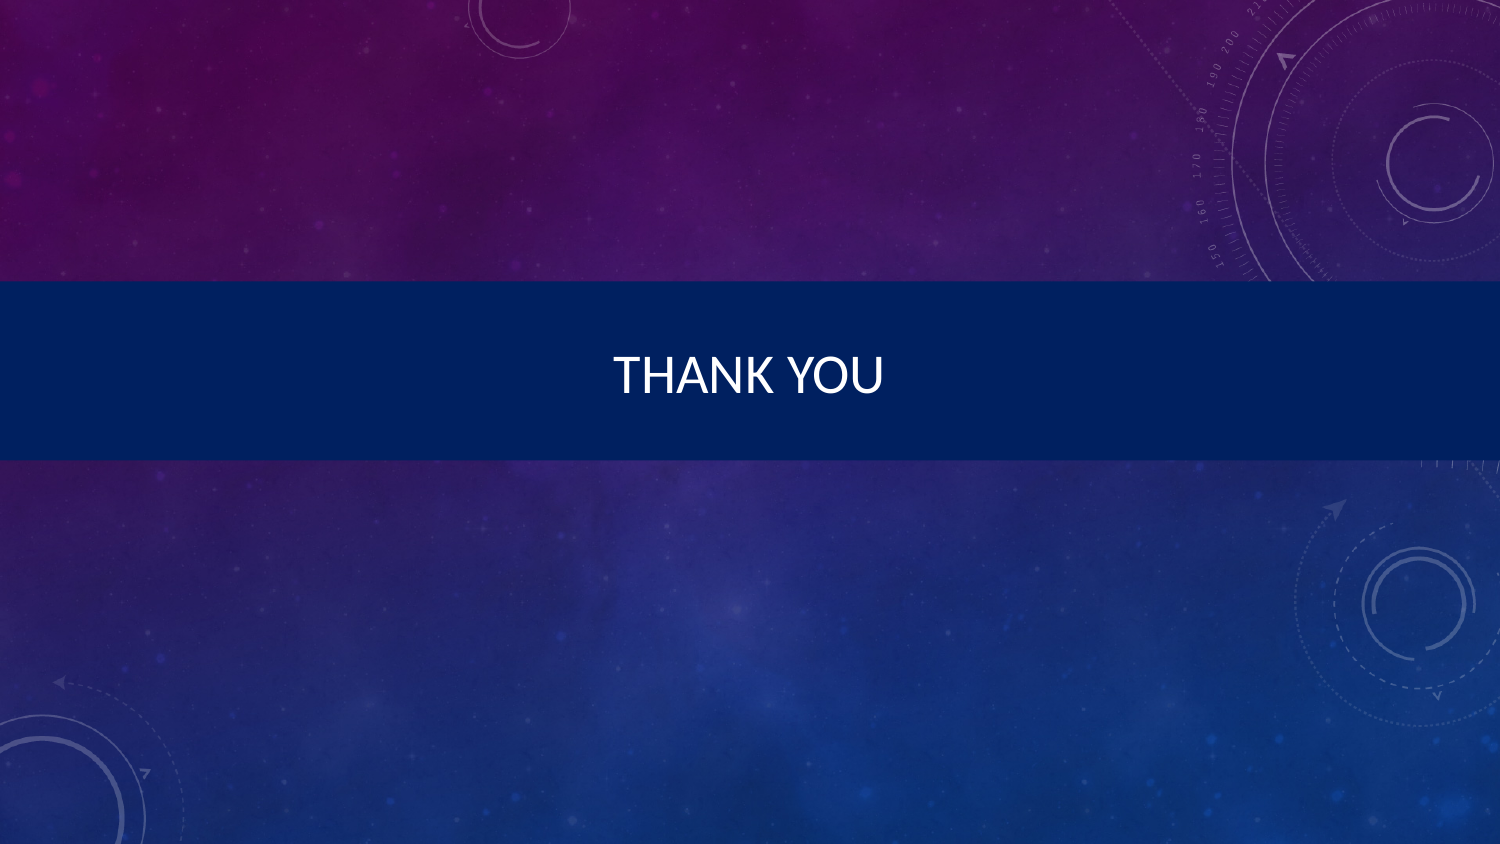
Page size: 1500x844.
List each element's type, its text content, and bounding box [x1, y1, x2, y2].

title THANK YOU [0, 281, 1500, 461]
picture [0, 0, 1500, 281]
picture [0, 461, 1500, 844]
